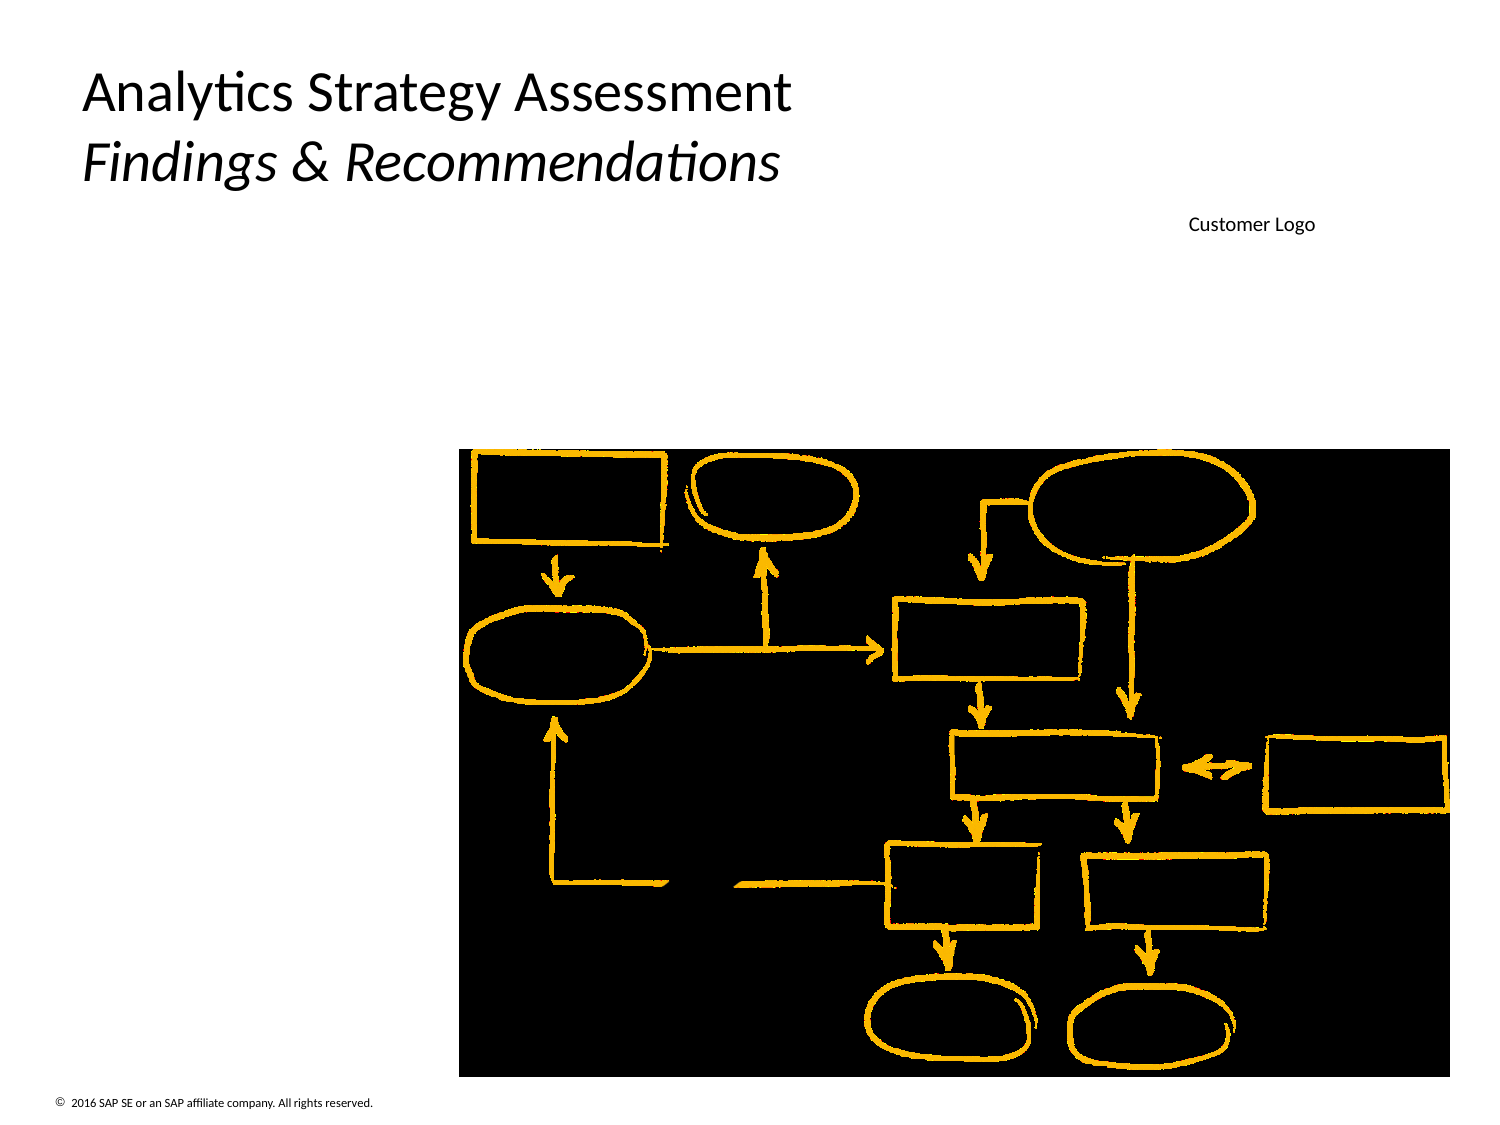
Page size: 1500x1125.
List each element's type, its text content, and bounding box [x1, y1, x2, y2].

text_box Customer Logo [1103, 203, 1402, 244]
picture [459, 449, 1451, 1077]
text_box Analytics Strategy Assessment Findings & Recommendations [67, 45, 1425, 246]
